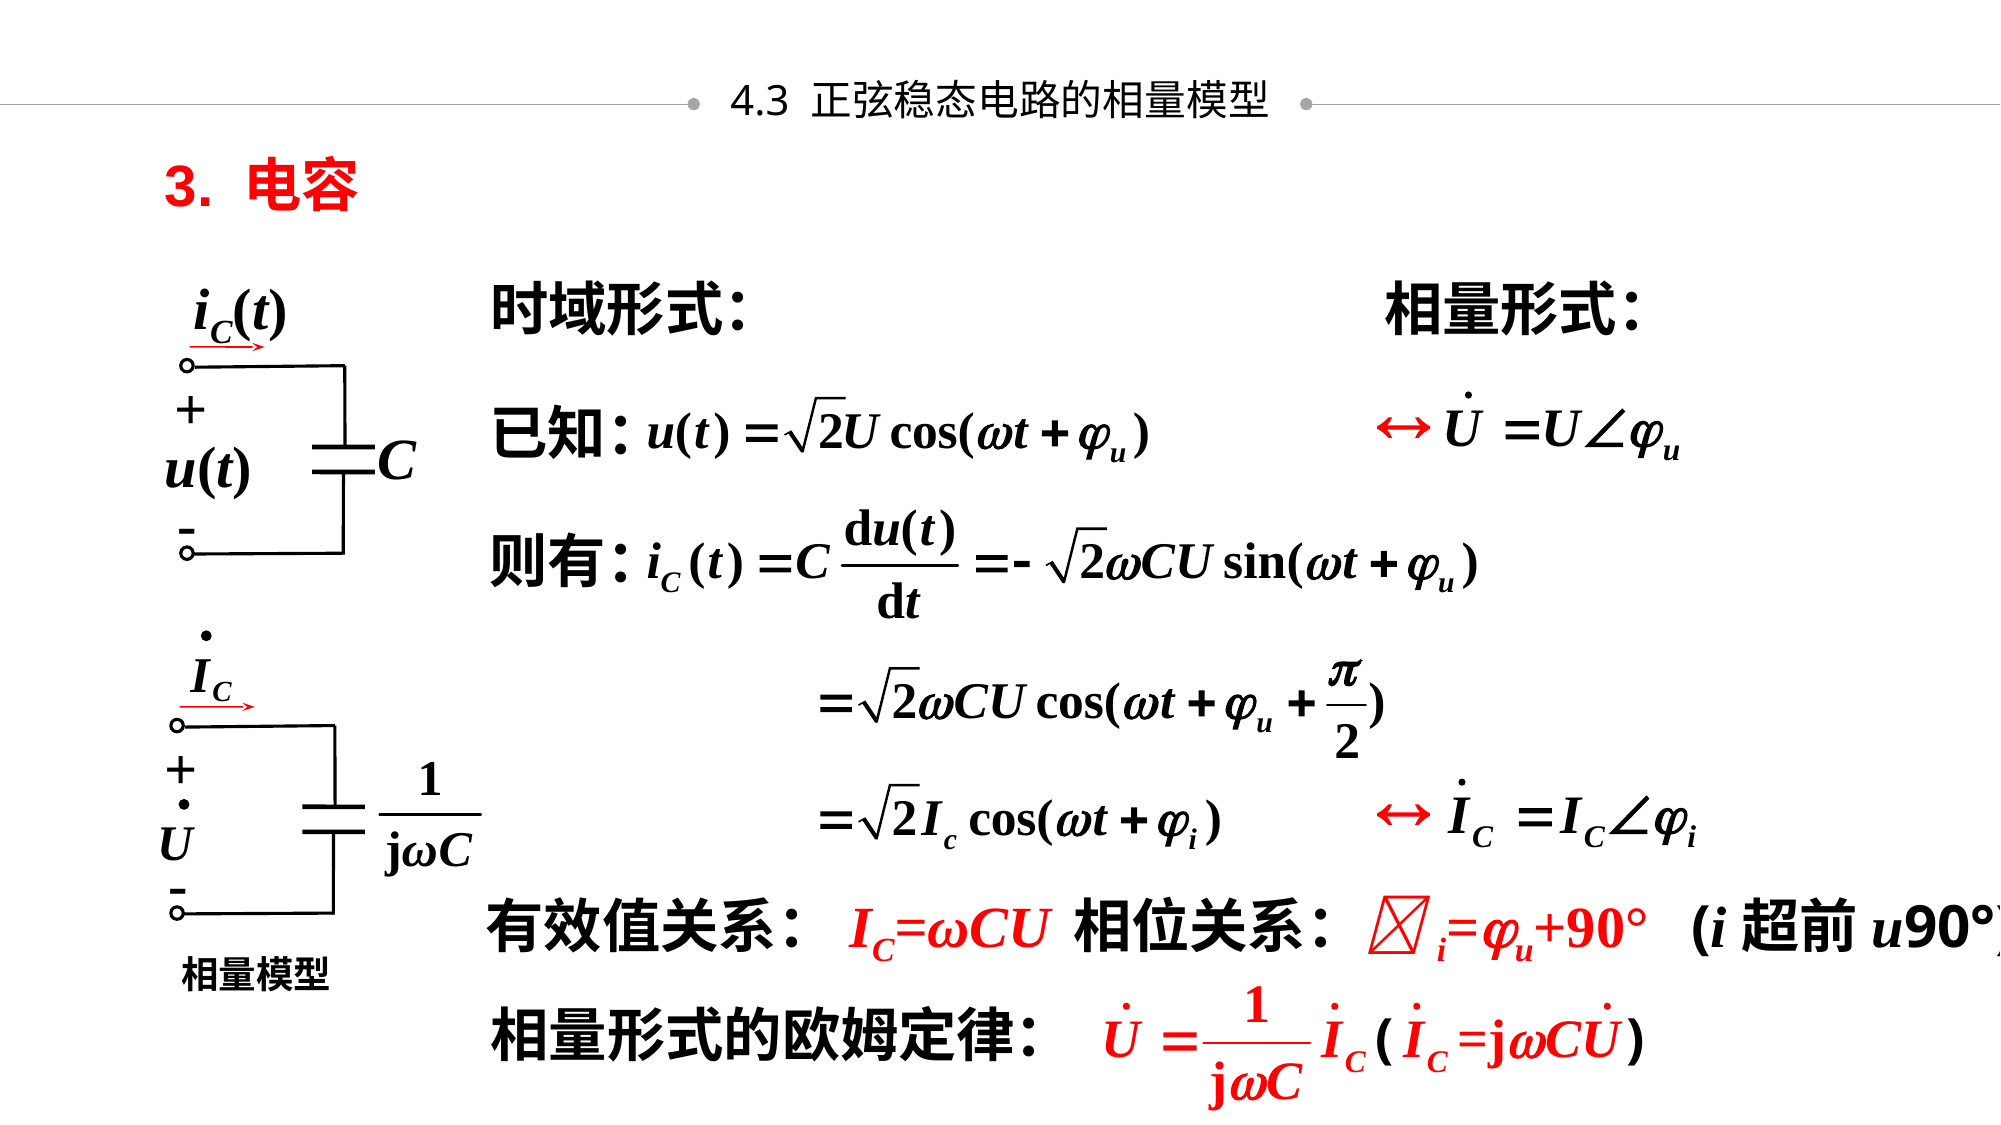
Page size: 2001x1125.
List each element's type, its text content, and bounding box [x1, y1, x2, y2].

text_box 3. 电容 [149, 140, 1804, 226]
text_box 相位关系：i=u+90° (i超前u90°) [1058, 881, 2000, 976]
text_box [473, 388, 1158, 475]
text_box 有效值关系：IC=ωCU [493, 881, 1058, 967]
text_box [1367, 774, 1707, 861]
text_box 相量形式： [1369, 264, 1691, 350]
text_box 4.3 正弦稳态电路的相量模型 [715, 66, 1285, 132]
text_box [472, 967, 1656, 1121]
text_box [473, 495, 1489, 861]
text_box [1367, 387, 1689, 474]
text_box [149, 263, 432, 565]
text_box 时域形式： [475, 264, 797, 350]
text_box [149, 613, 493, 1005]
